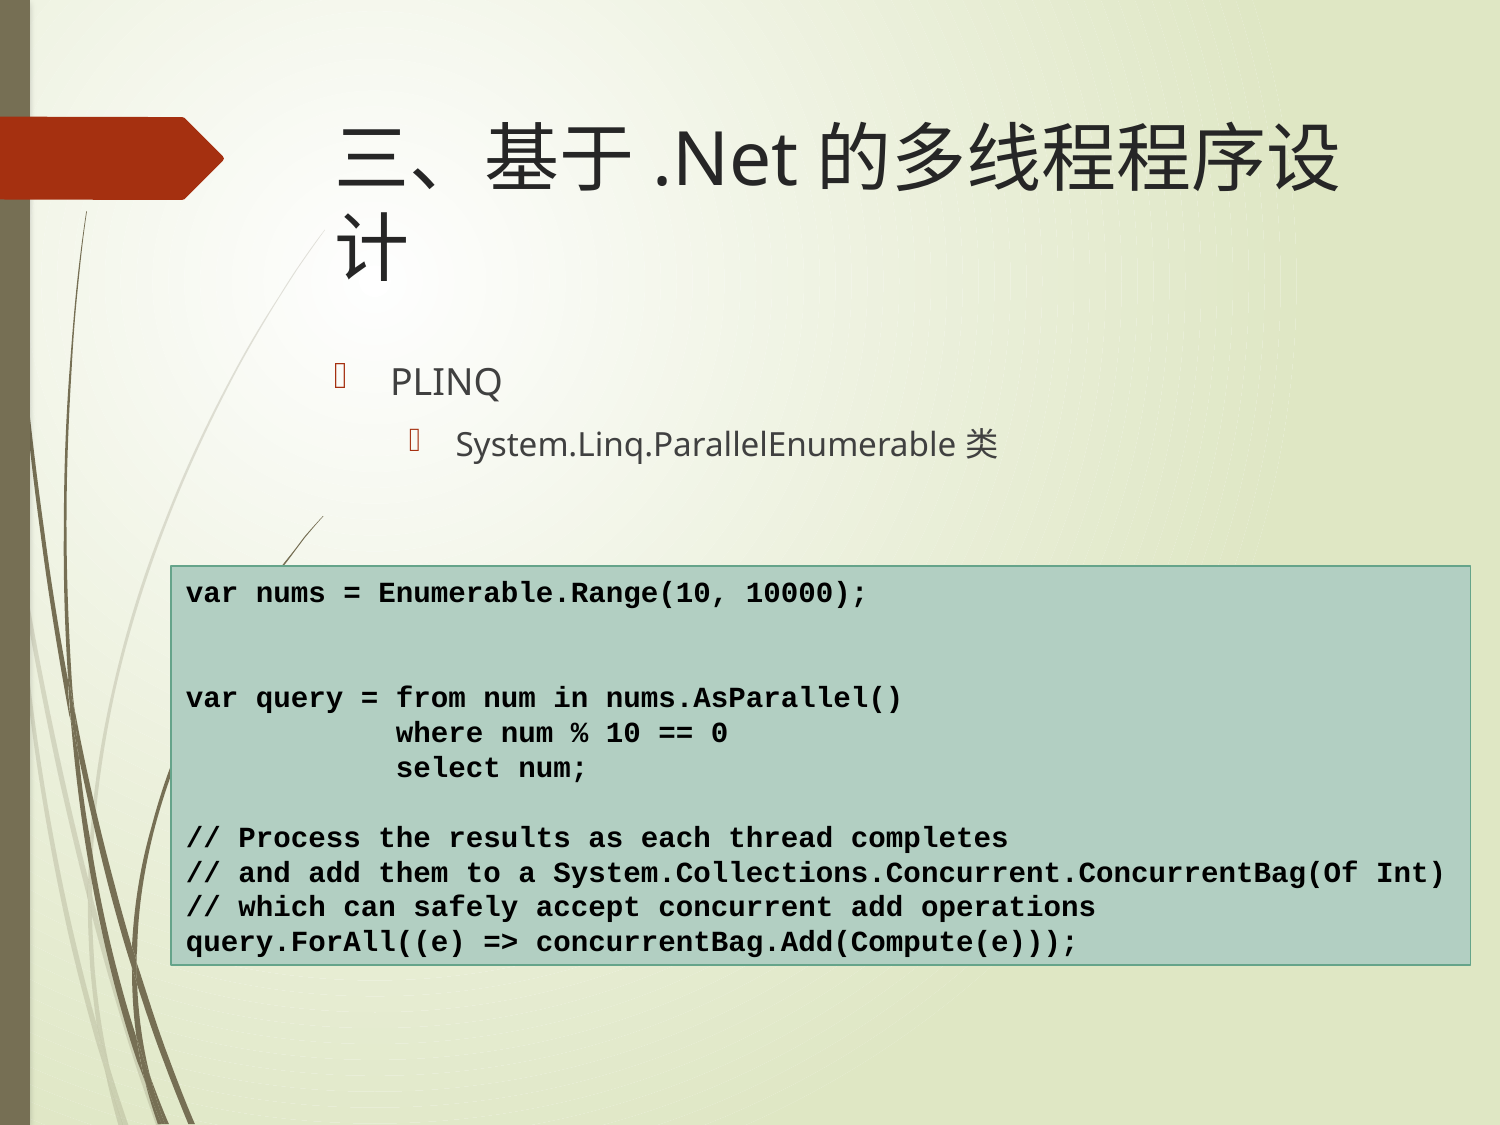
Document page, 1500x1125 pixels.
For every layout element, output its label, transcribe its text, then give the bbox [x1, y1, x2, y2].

list PLINQ System.Linq.ParallelEnumerable类 [318, 350, 1400, 565]
text_box var nums = Enumerable.Range(10, 10000); var query = from num in nums.AsParallel() where num % 10 == 0 select num; // Process the results as each thread completes // and add them to a System.Collections.Concurrent.ConcurrentBag(Of Int) // which can safely accept concurrent add operations query.ForAll((e) => concurrentBag.Add(Compute(e))); [170, 565, 1471, 966]
list PLINQ System.Linq.ParallelEnumerable类 [318, 966, 1400, 970]
title 三、基于.Net的多线程程序设计 [319, 102, 1400, 313]
